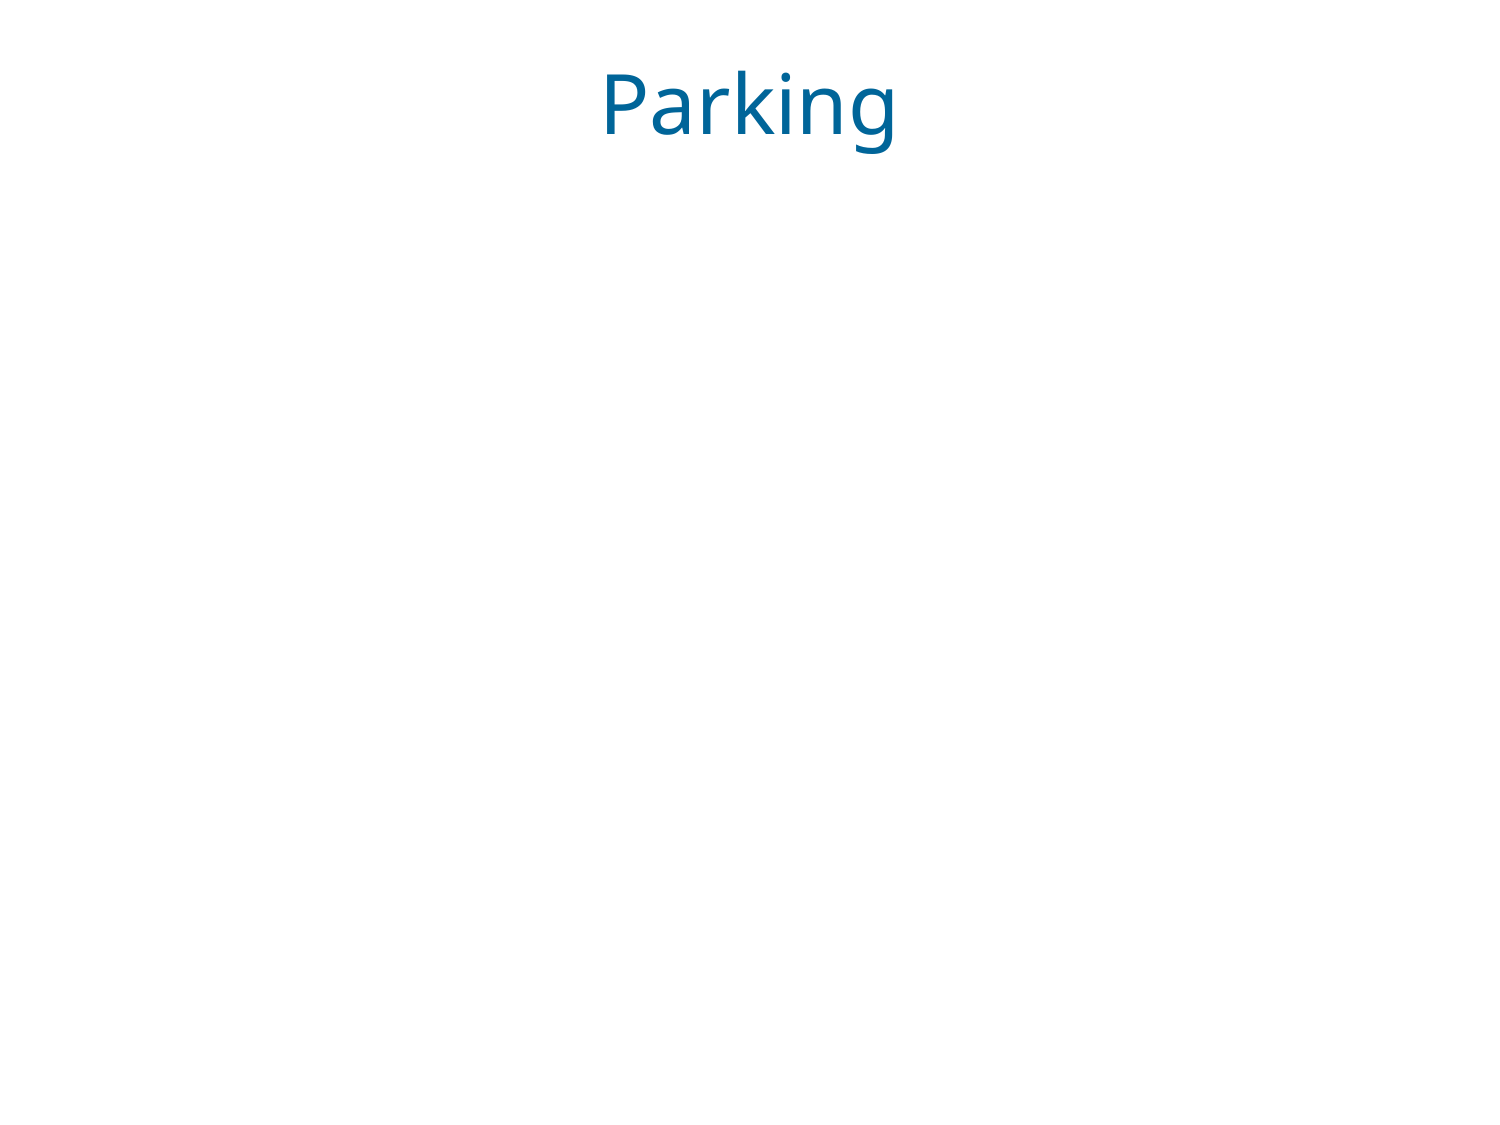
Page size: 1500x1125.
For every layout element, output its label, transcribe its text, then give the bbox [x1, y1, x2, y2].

title Parking [75, 7, 1425, 195]
